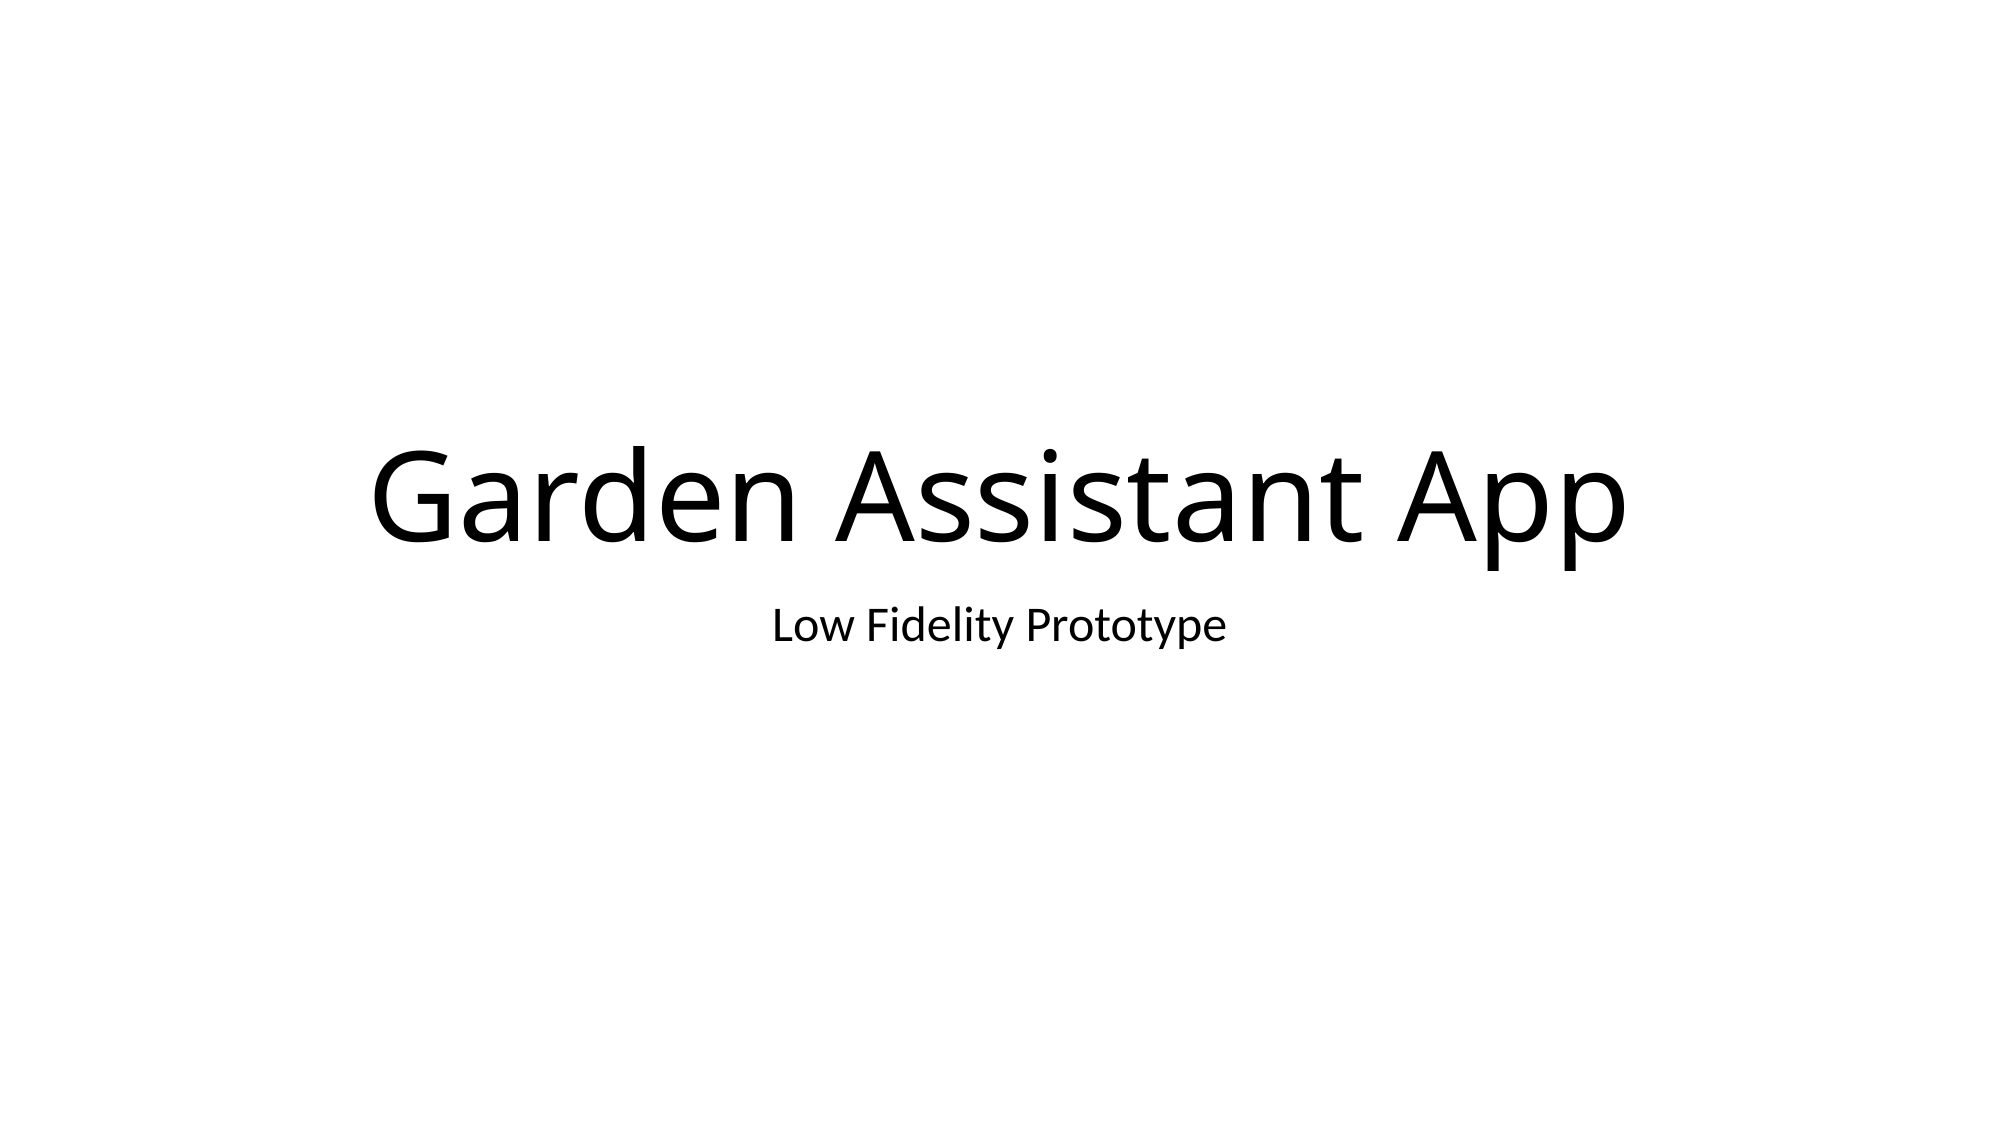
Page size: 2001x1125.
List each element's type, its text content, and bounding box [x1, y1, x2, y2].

subtitle Low Fidelity Prototype [249, 590, 1750, 678]
title Garden Assistant App [249, 184, 1750, 576]
